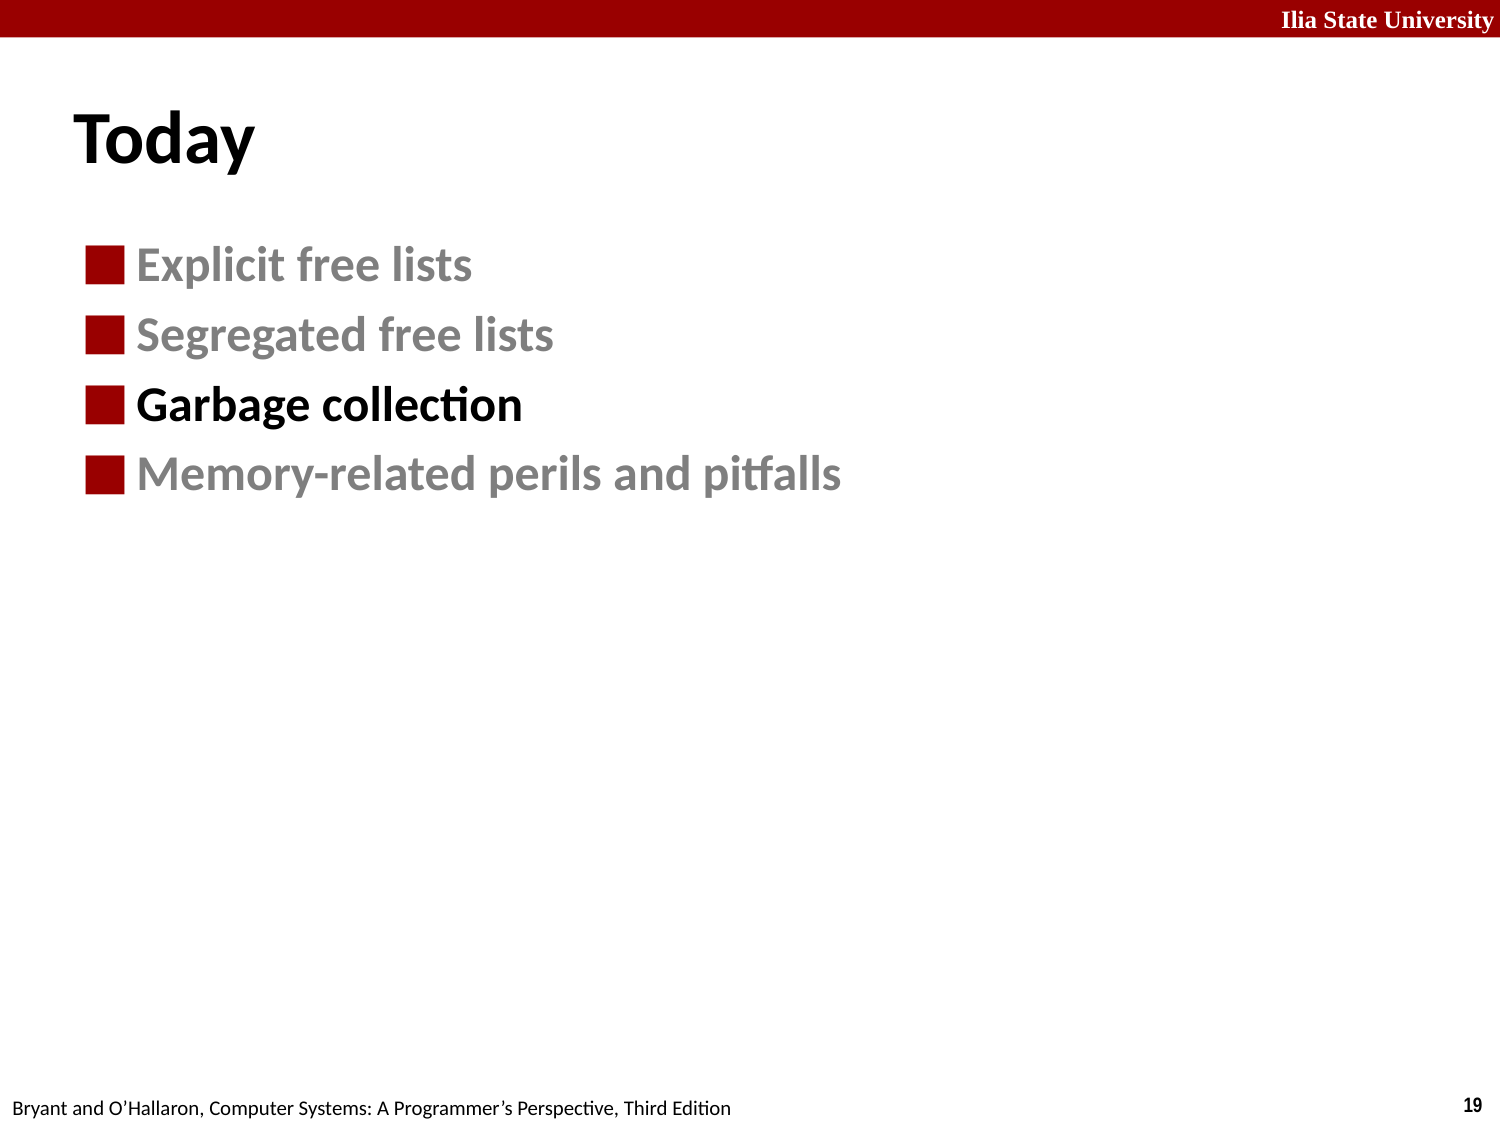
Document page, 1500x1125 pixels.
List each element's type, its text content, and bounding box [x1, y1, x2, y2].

title Today [58, 71, 1304, 197]
list Explicit free lists Segregated free lists Garbage collection Memory-related perils and pitfalls [65, 223, 1361, 1040]
